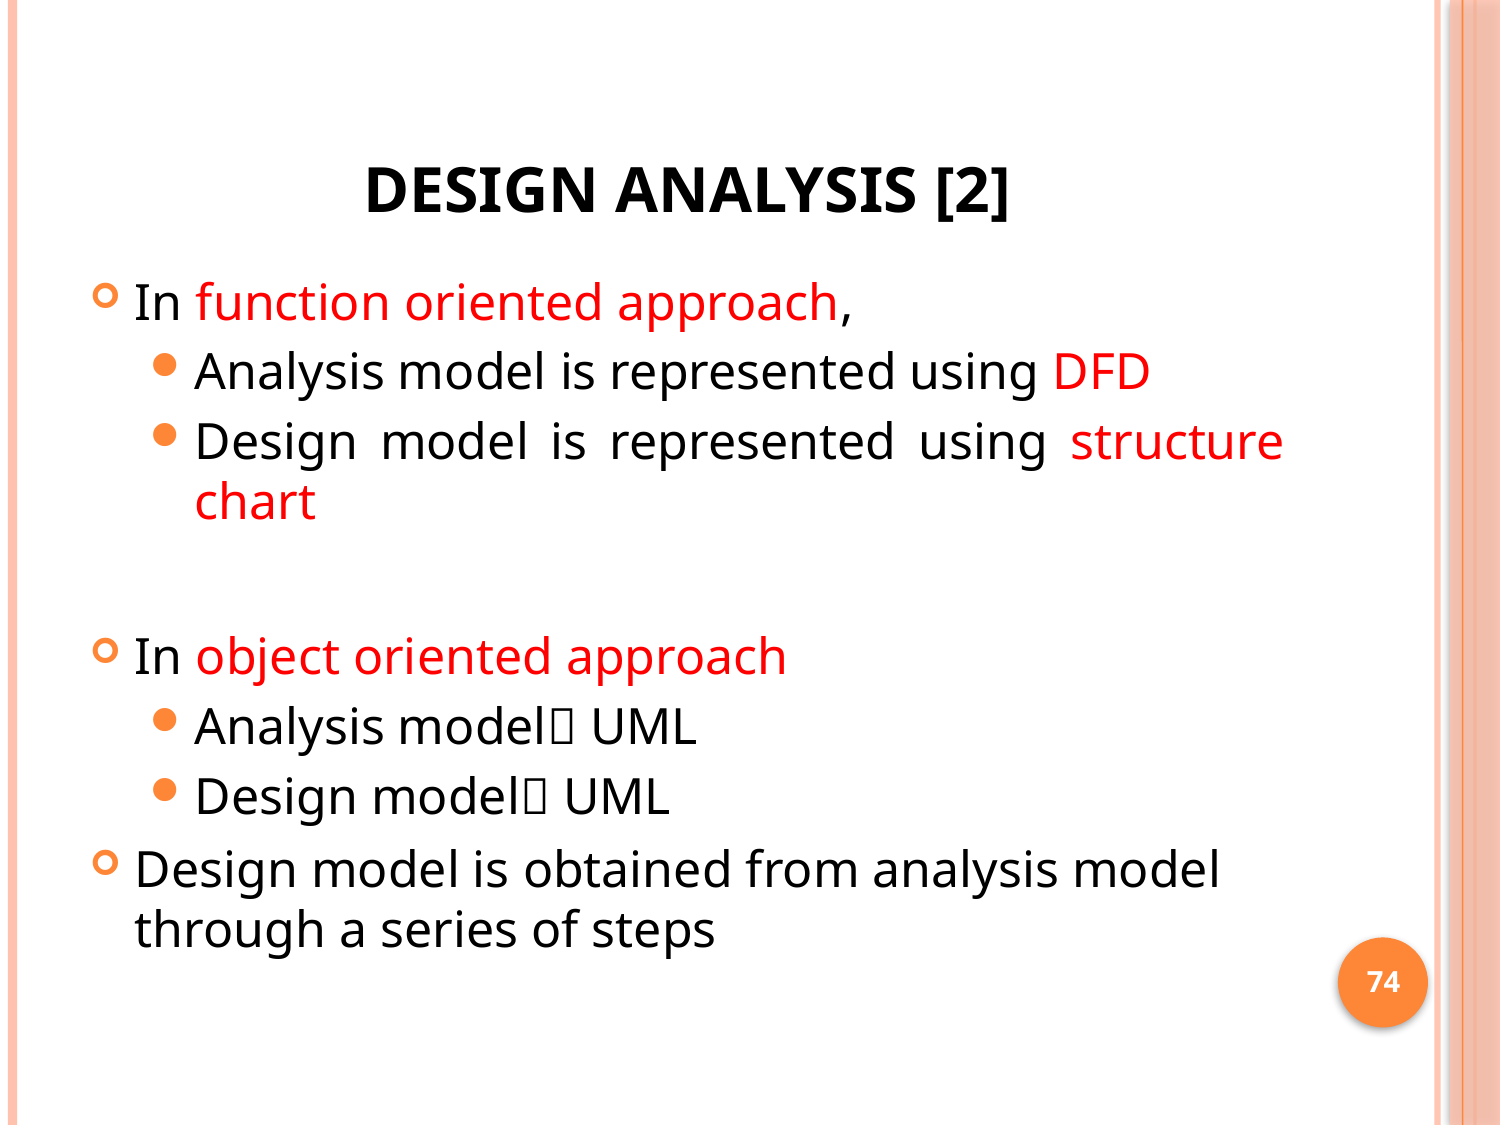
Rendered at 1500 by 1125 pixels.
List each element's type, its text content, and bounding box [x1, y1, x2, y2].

list In function oriented approach, Analysis model is represented using DFD Design model is represented using structure chart In object oriented approach Analysis model UML Design model UML Design model is obtained from analysis model through a series of steps [75, 262, 1300, 1062]
title DESIGN ANALYSIS [2] [75, 45, 1300, 233]
slide_number 74 [1333, 940, 1434, 1027]
